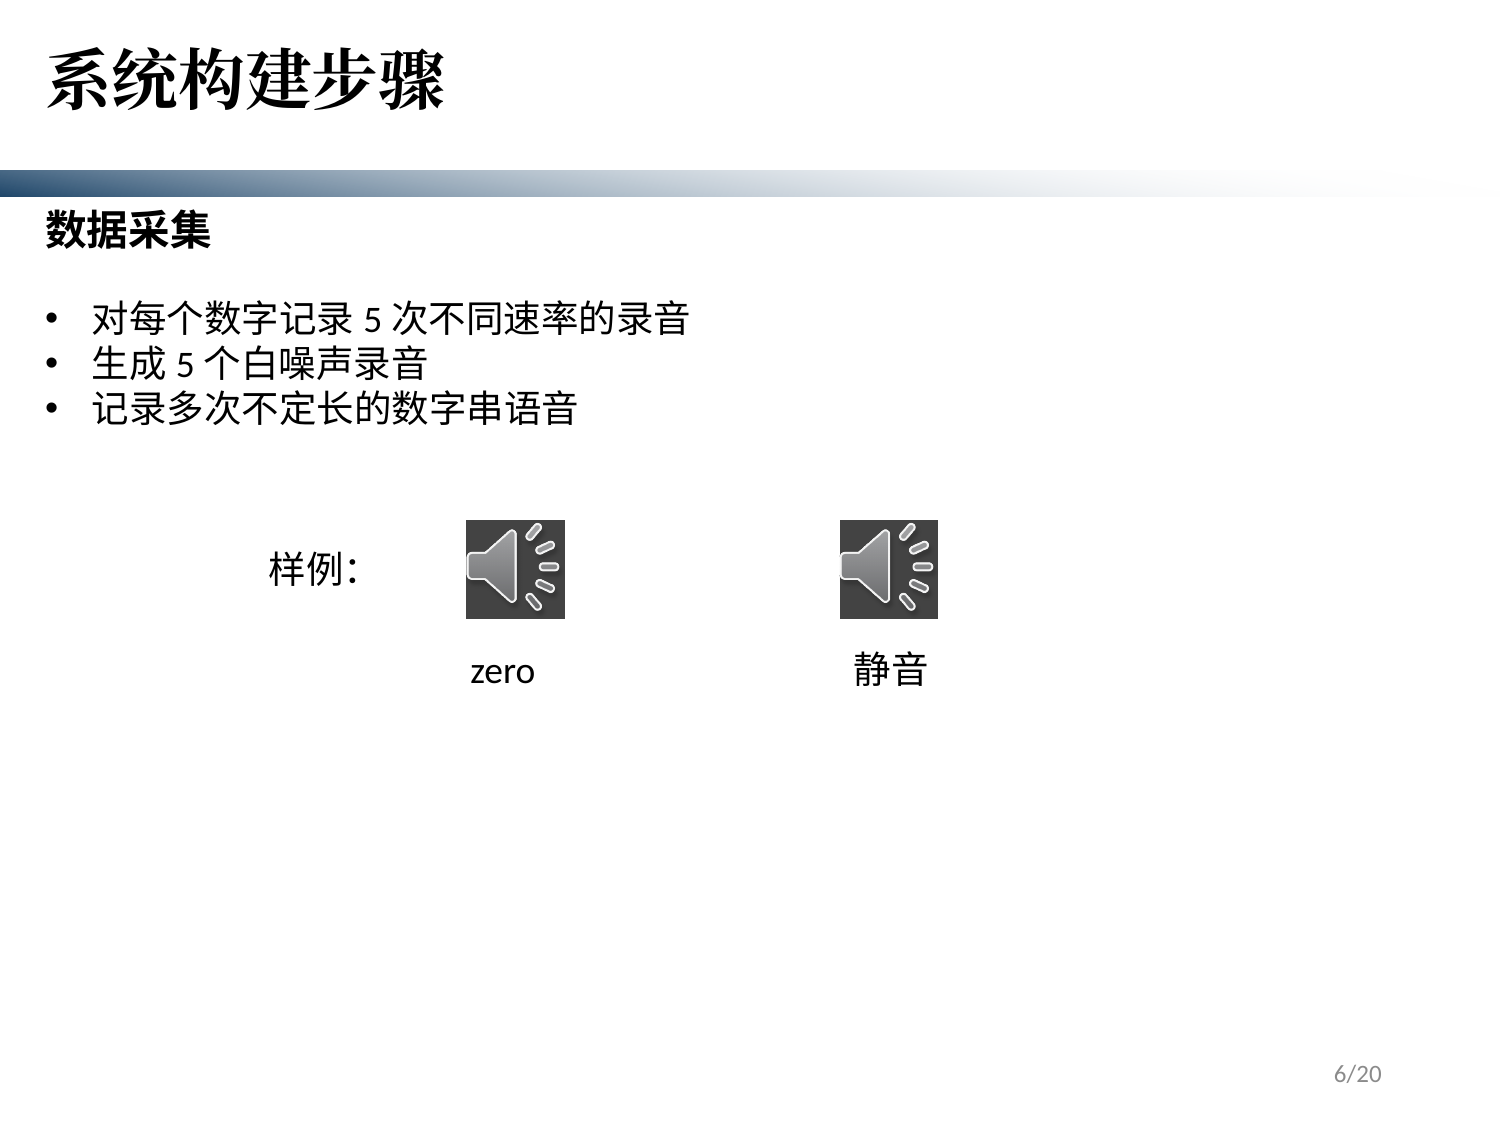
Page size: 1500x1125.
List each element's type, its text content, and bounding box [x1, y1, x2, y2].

text_box 样例： [254, 539, 403, 599]
text_box zero [455, 638, 566, 699]
picture [839, 519, 940, 620]
slide_number 6/20 [1059, 1042, 1397, 1103]
text_box 对每个数字记录5次不同速率的录音 生成5个白噪声录音 记录多次不定长的数字串语音 [30, 287, 817, 438]
text_box 静音 [839, 638, 949, 699]
text_box 数据采集 [30, 196, 711, 262]
text_box 系统构建步骤 [30, 30, 1160, 148]
text_box [0, 169, 1500, 197]
picture [465, 519, 566, 620]
